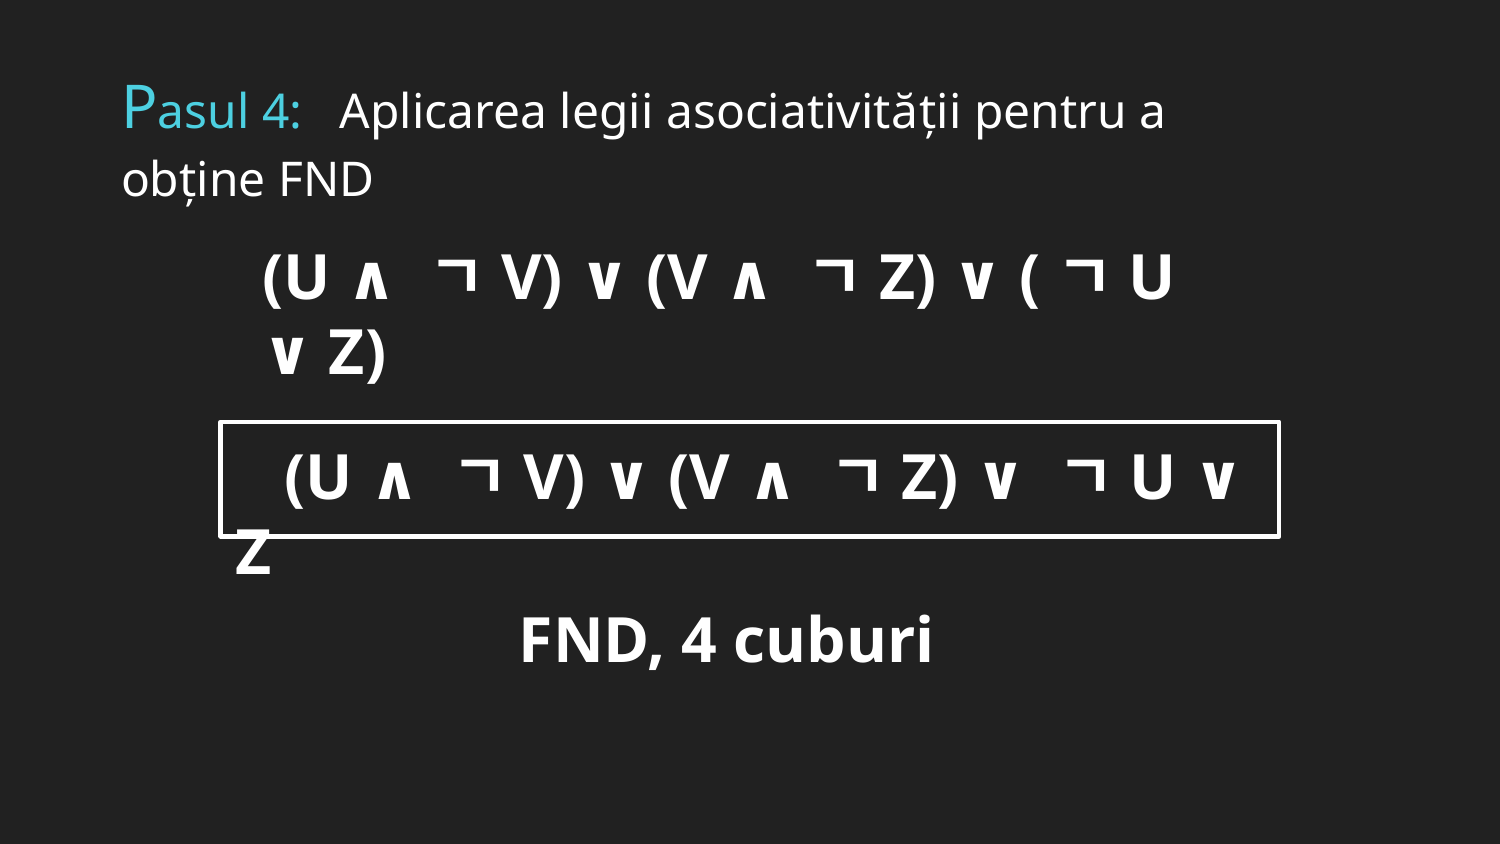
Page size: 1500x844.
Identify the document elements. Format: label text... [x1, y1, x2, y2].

text_box FND, 4 cuburi [503, 584, 996, 731]
text_box (U ∧ ㄱV) ∨ (V ∧ ㄱZ) ∨ (ㄱU ∨ Z) [247, 222, 1253, 368]
text_box Pasul 4: Aplicarea legii asociativității pentru a obține FND [105, 41, 1244, 188]
text_box (U ∧ ㄱV) ∨ (V ∧ ㄱZ) ∨ ㄱU ∨ Z [220, 421, 1280, 537]
